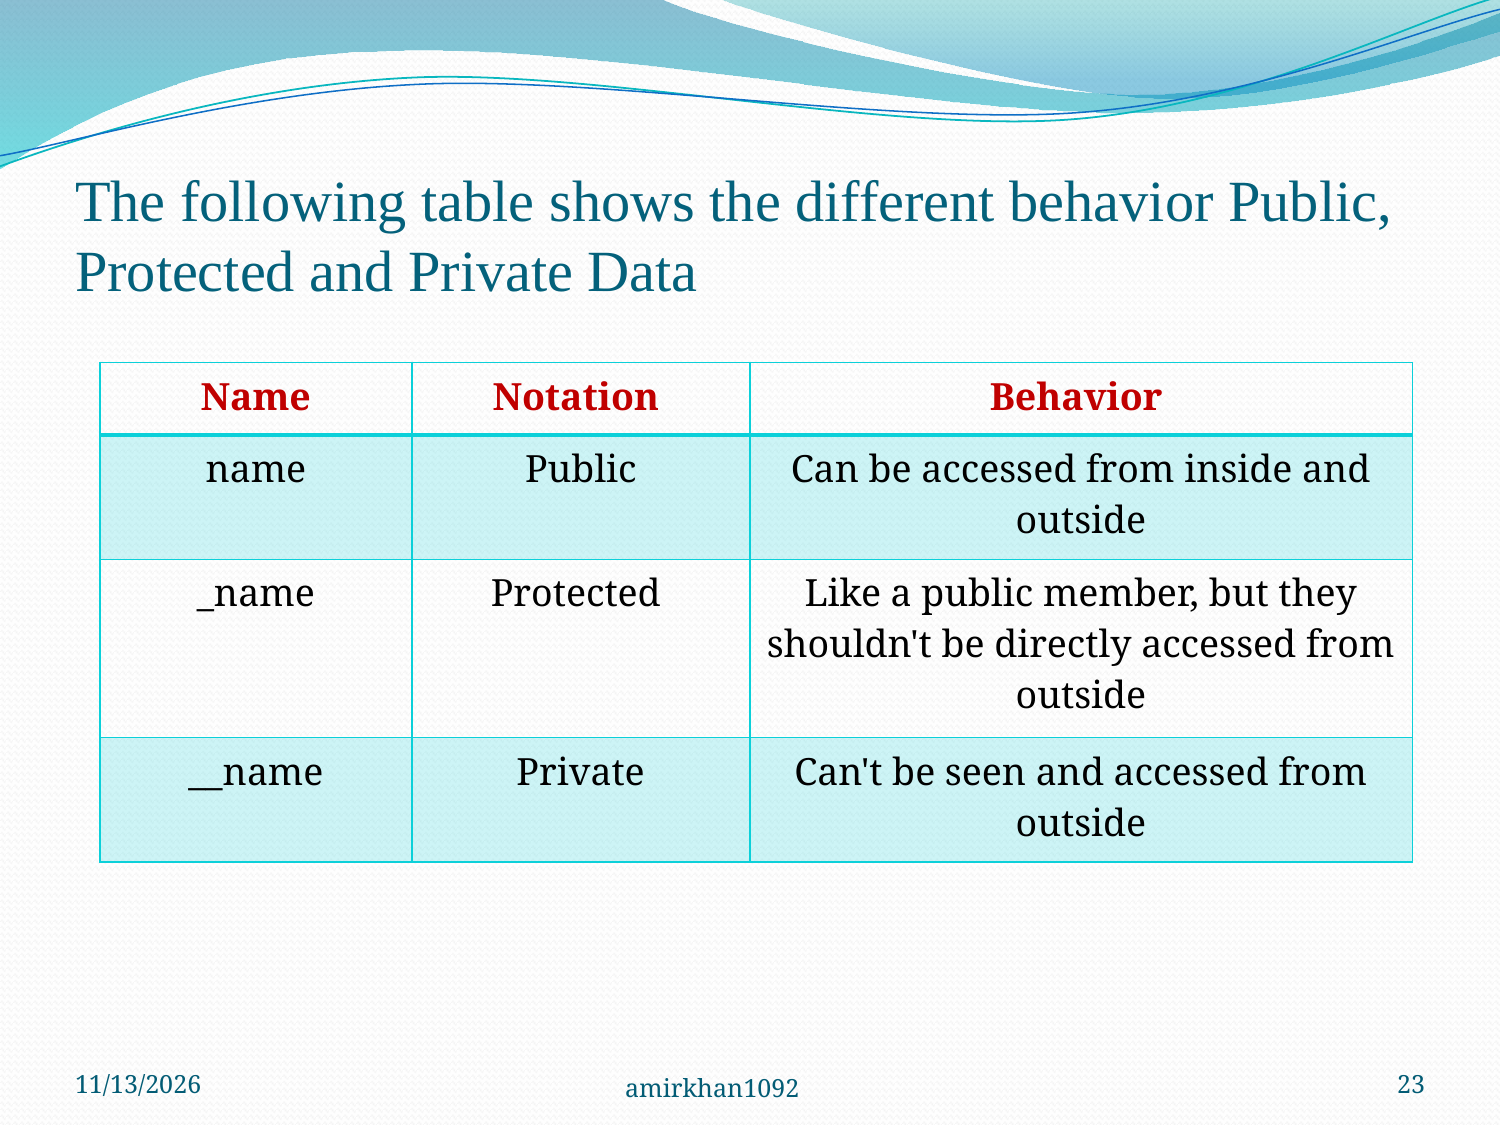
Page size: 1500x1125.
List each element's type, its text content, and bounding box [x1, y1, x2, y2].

footer amirkhan1092 [437, 1042, 988, 1103]
table_cell Like a public member, but they shouldn't be directly accessed from outside [751, 560, 1412, 737]
table_cell _name [101, 560, 411, 737]
slide_number 23 [1299, 1042, 1425, 1103]
table_header Behavior [751, 363, 1412, 433]
table_header Name [101, 363, 411, 433]
table_cell __name [101, 738, 411, 861]
title The following table shows the different behavior Public, Protected and Private Data [75, 162, 1425, 303]
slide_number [75, 1042, 425, 1103]
table_cell Can't be seen and accessed from outside [751, 738, 1412, 861]
table_header Notation [413, 363, 749, 433]
table_cell name [101, 437, 411, 559]
table_cell Protected [413, 560, 749, 737]
table_cell Can be accessed from inside and outside [751, 437, 1412, 559]
table_cell Public [413, 437, 749, 559]
table_cell Private [413, 738, 749, 861]
